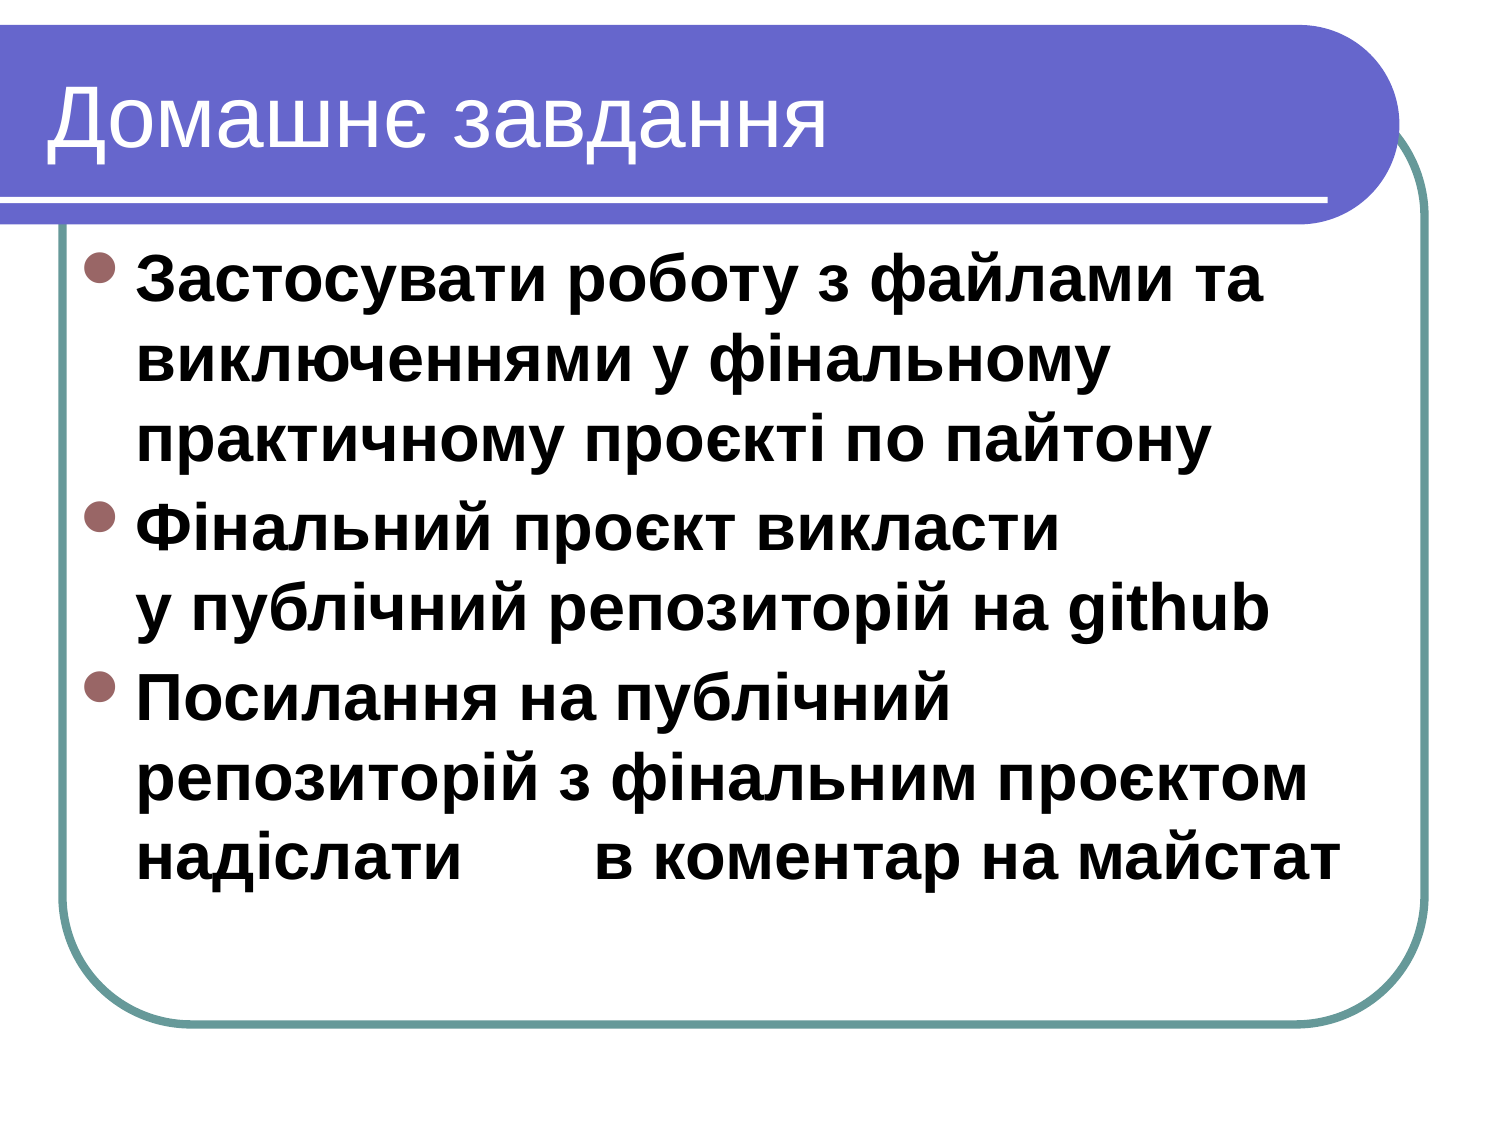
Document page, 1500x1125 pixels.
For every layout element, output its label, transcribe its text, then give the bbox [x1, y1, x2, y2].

text_box Застосувати роботу з файлами та виключеннями у фінальному практичному проєкті по пайтону Фінальний проєкт викласти у публічний репозиторій на github Посилання на публічний репозиторій з фінальним проєктом надіслати в коментар на майстат [64, 227, 1392, 953]
text_box Домашнє завдання [32, 37, 1347, 188]
